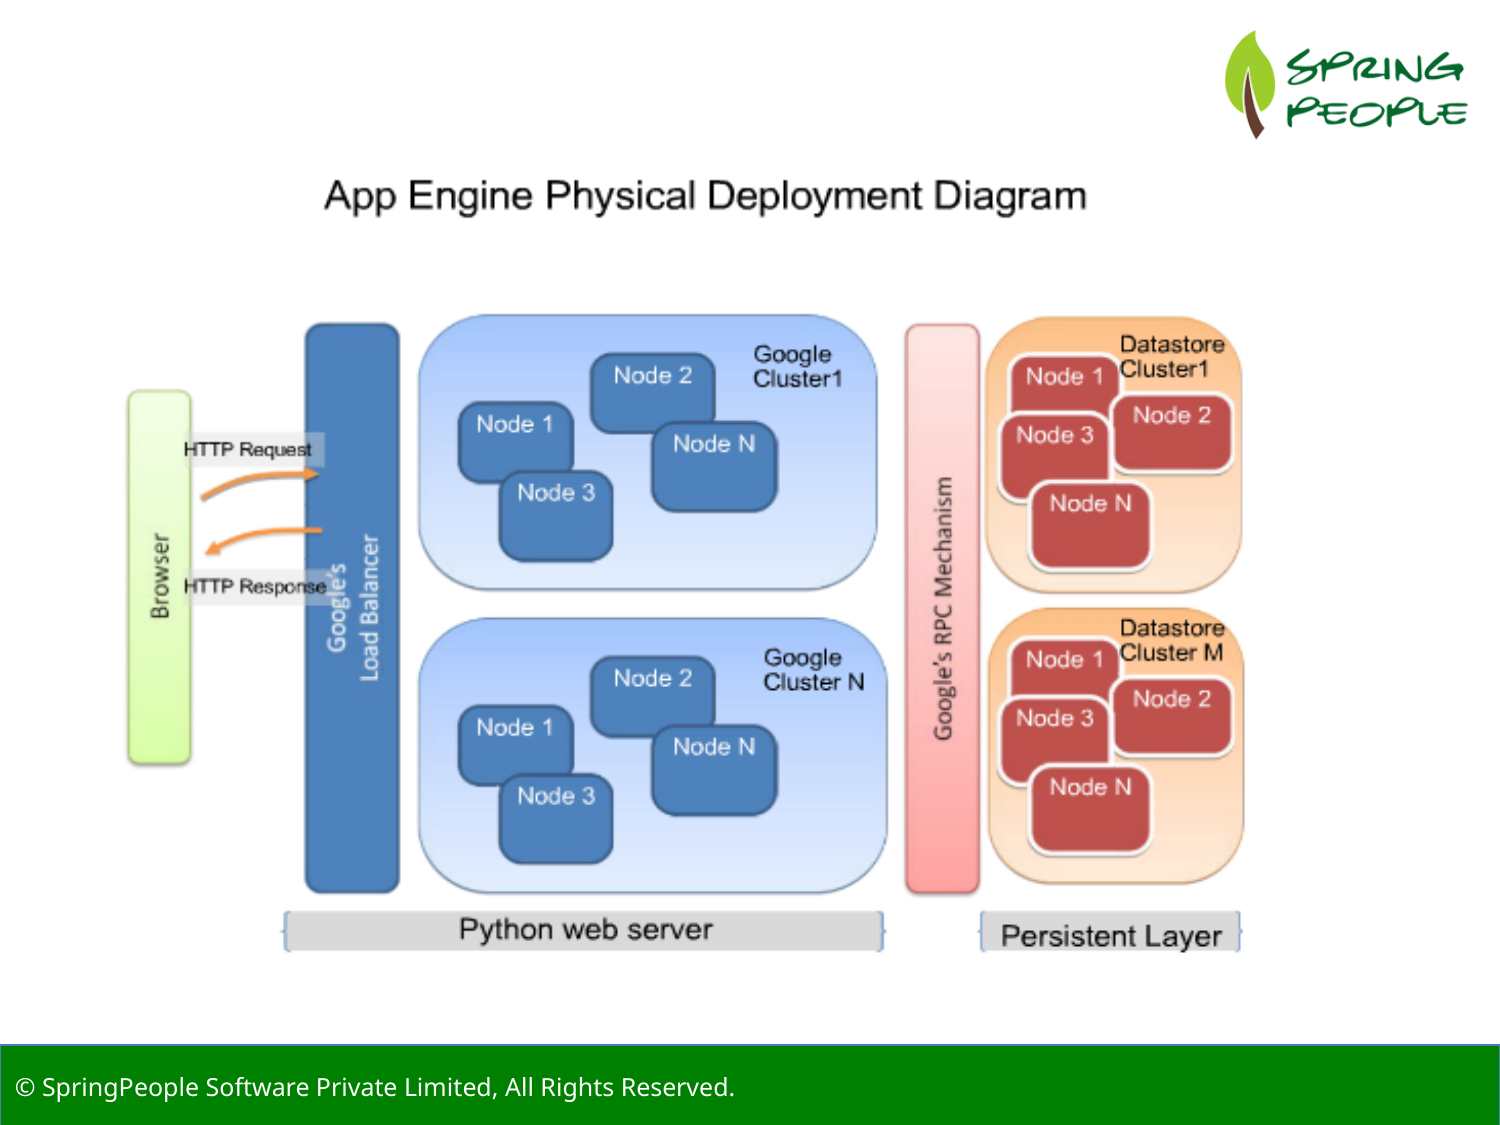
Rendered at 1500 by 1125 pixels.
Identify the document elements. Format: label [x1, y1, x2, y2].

picture [120, 159, 1326, 1010]
picture [1216, 30, 1468, 140]
